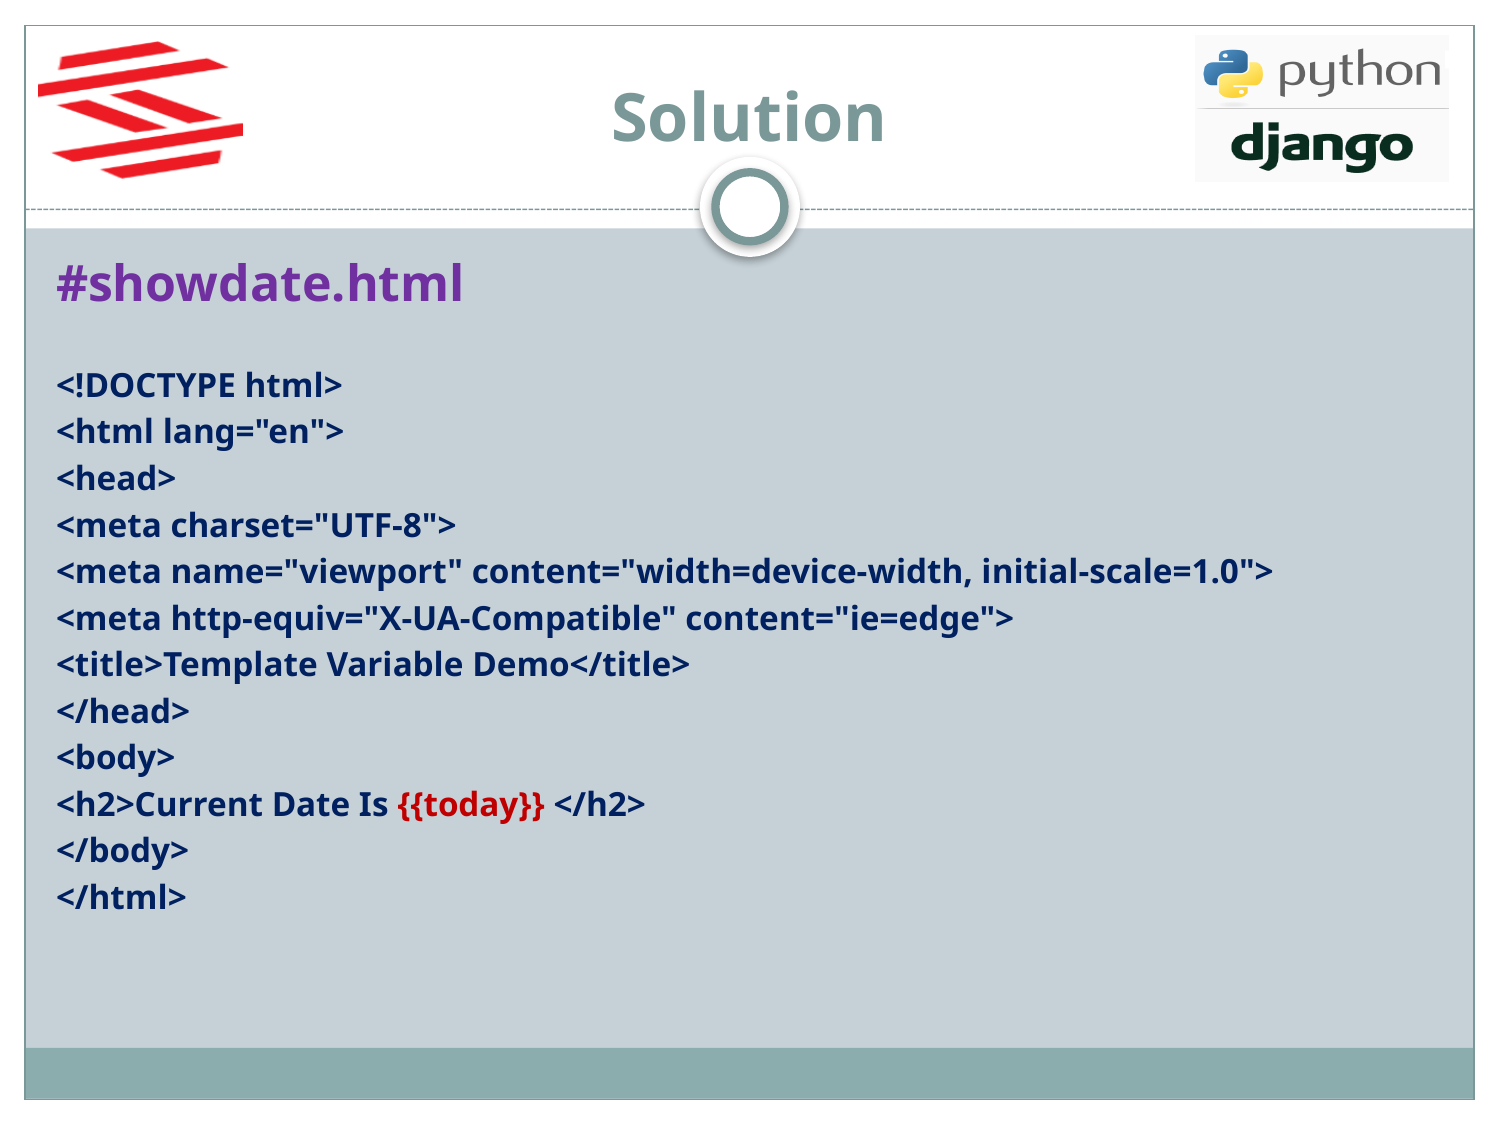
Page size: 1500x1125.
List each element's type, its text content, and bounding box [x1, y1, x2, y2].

picture [37, 40, 243, 185]
list #showdate.html <!DOCTYPE html> <html lang="en"> <head> <meta charset="UTF-8"> <meta name="viewport" content="width=device-width, initial-scale=1.0"> <meta http-equiv="X-UA-Compatible" content="ie=edge"> <title>Template Variable Demo</title> </head> <body> <h2>Current Date Is {{today}} </h2> </body> </html> [41, 243, 1471, 1125]
picture [1195, 34, 1449, 183]
title Solution [237, 37, 1190, 162]
